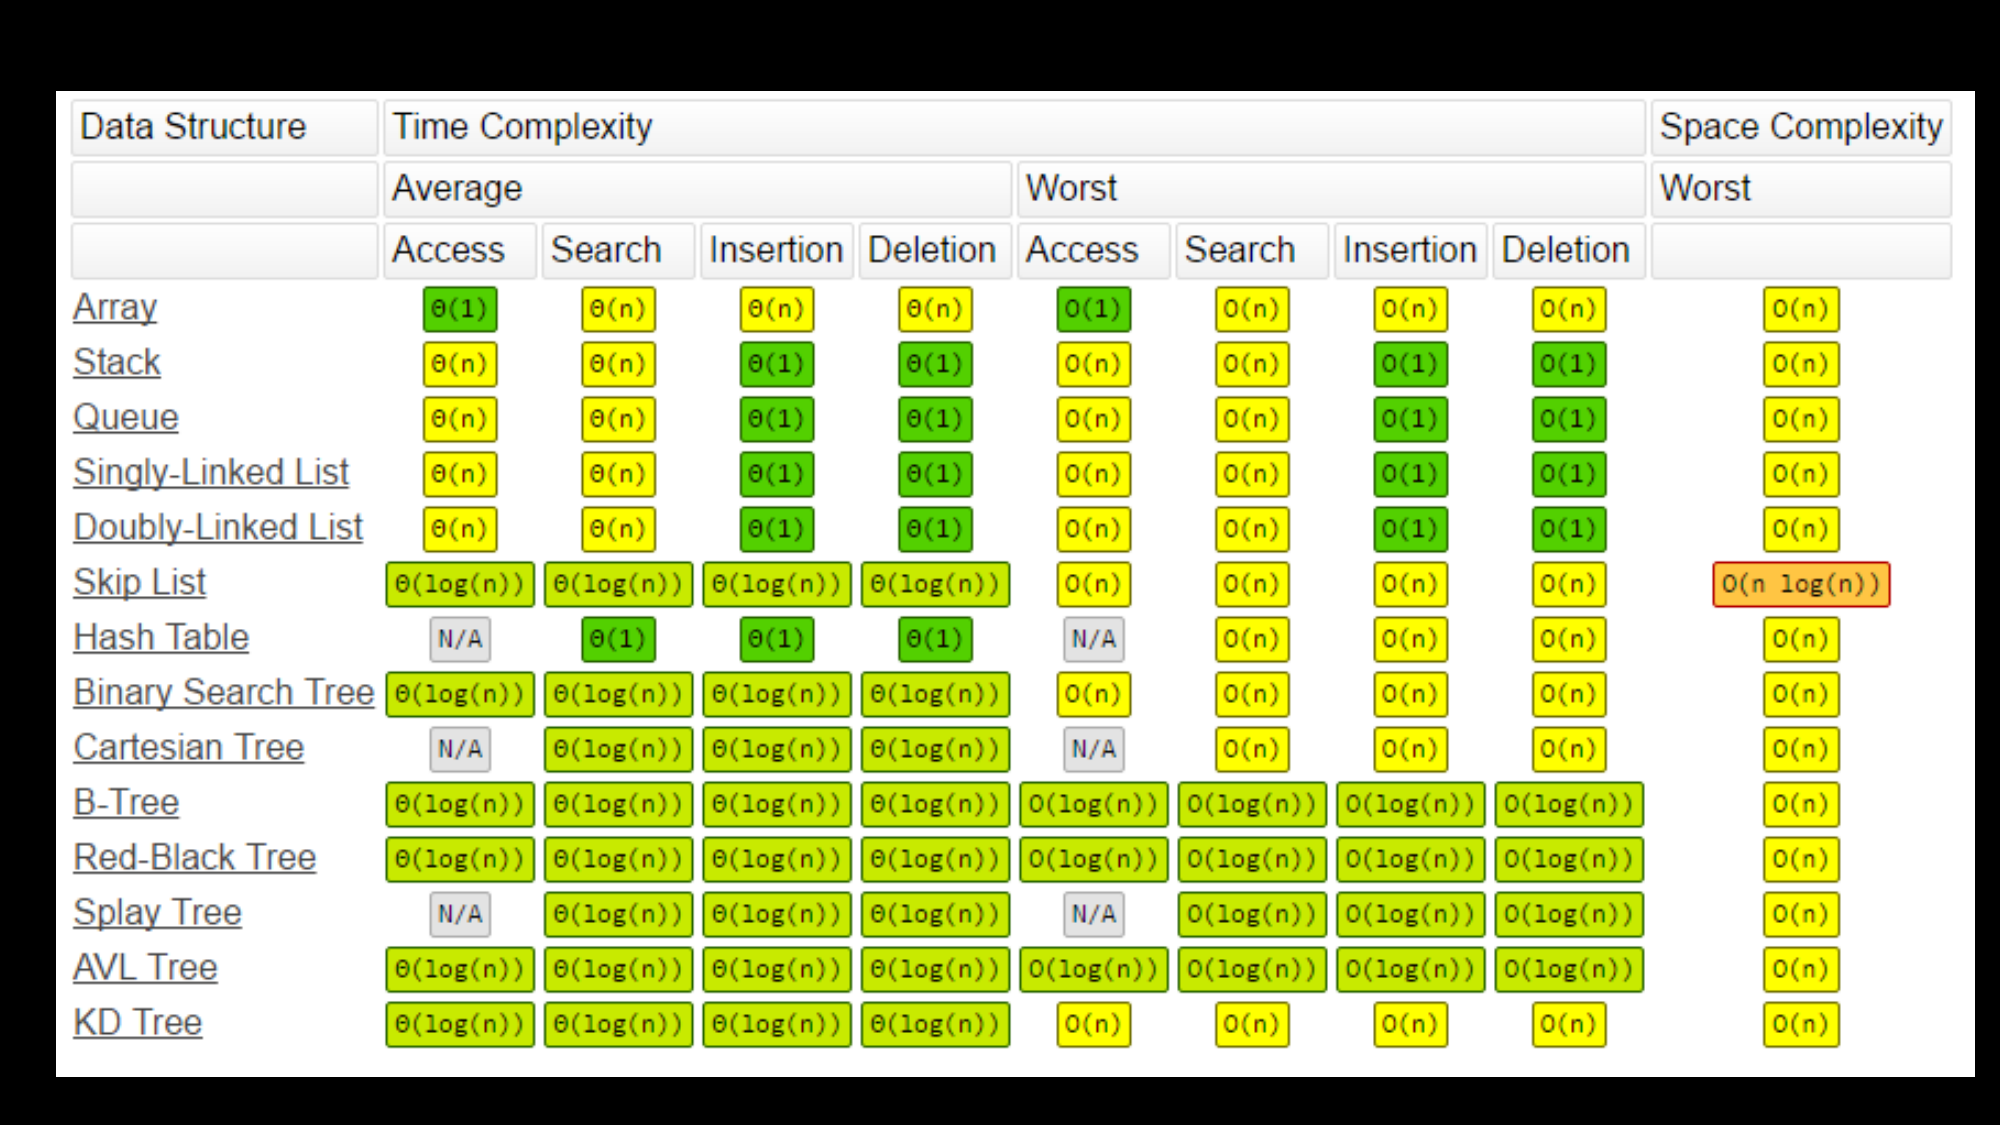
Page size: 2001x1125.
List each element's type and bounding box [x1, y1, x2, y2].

picture [56, 91, 1975, 1077]
